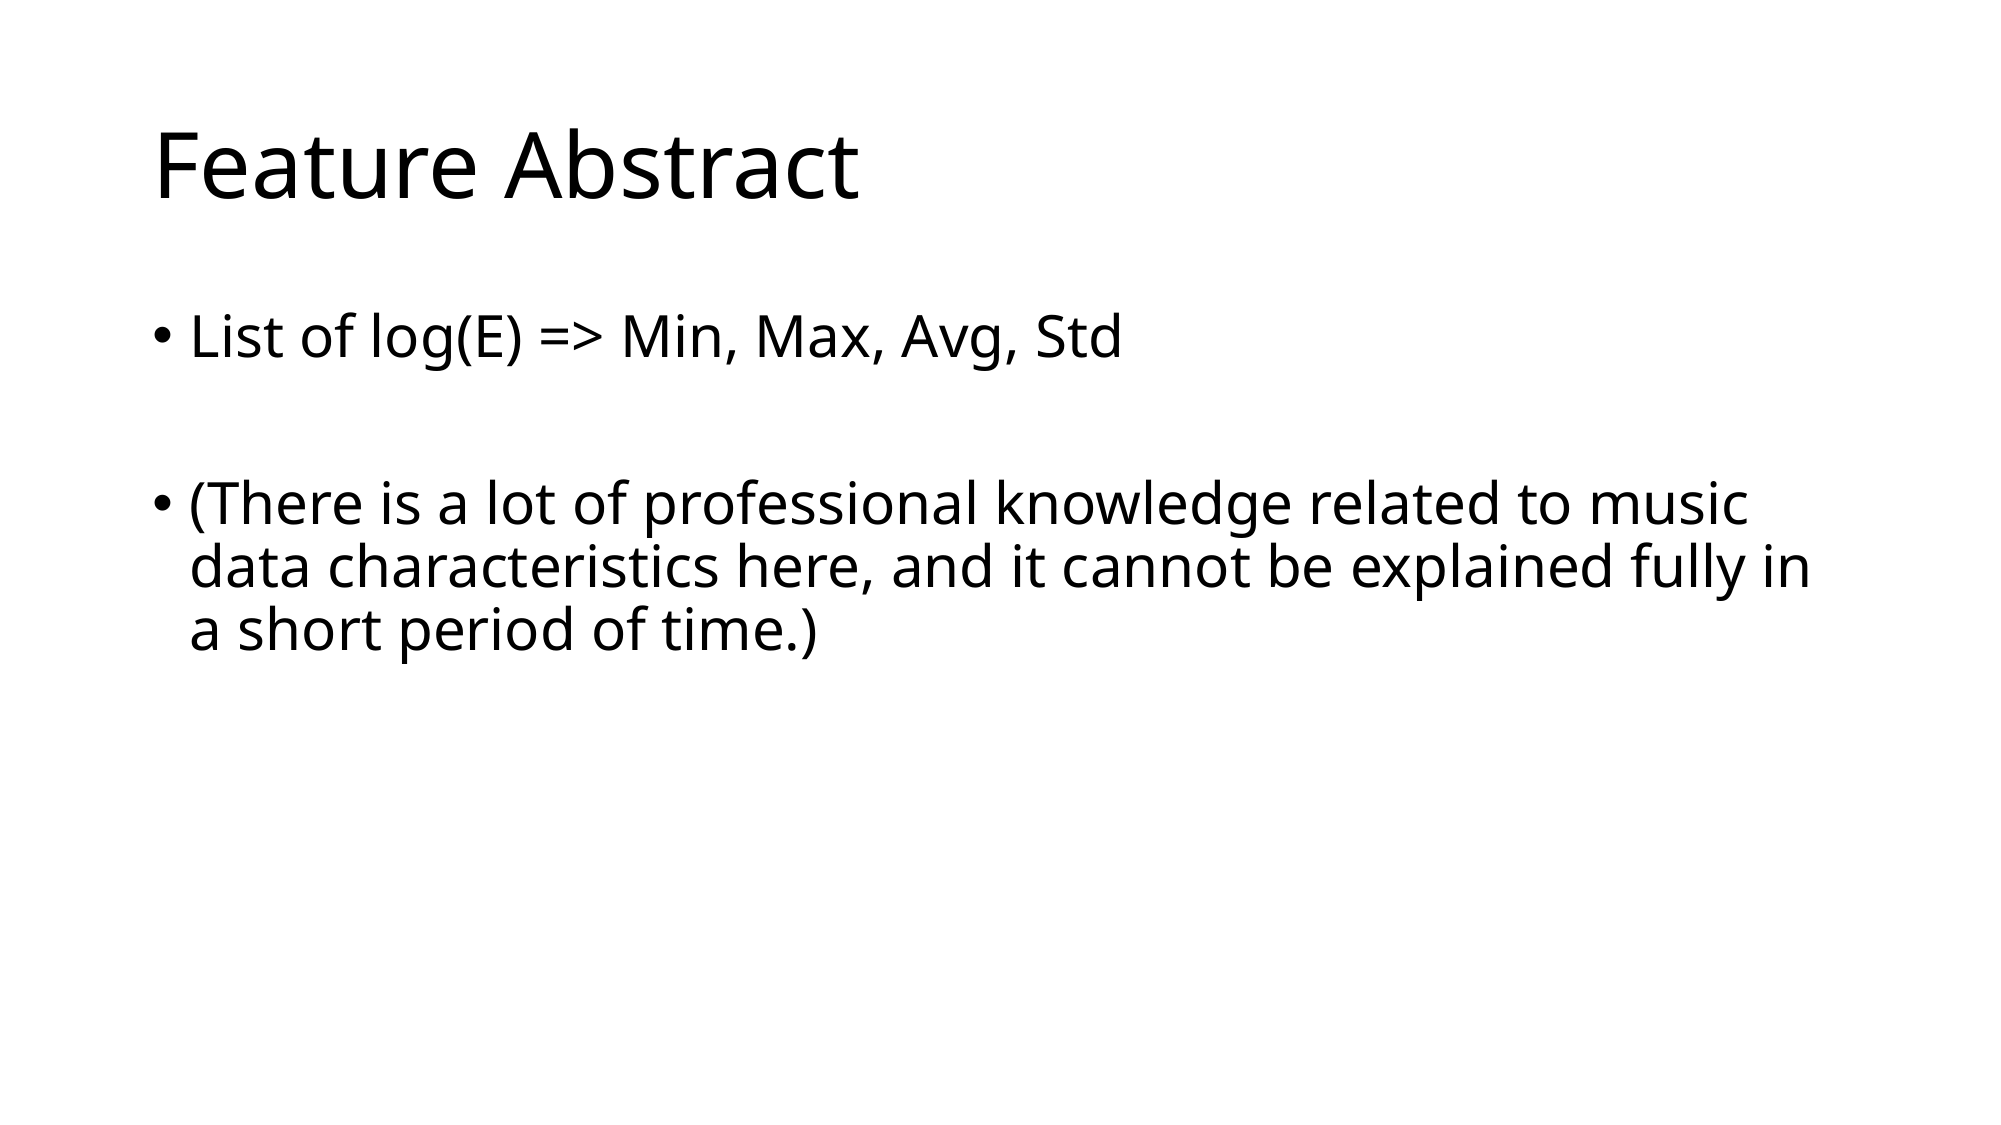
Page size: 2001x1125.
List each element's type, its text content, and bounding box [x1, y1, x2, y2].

list List of log(E) => Min, Max, Avg, Std (There is a lot of professional knowledge related to music data characteristics here, and it cannot be explained fully in a short period of time.) [137, 299, 1863, 1014]
title Feature Abstract [137, 59, 1863, 278]
